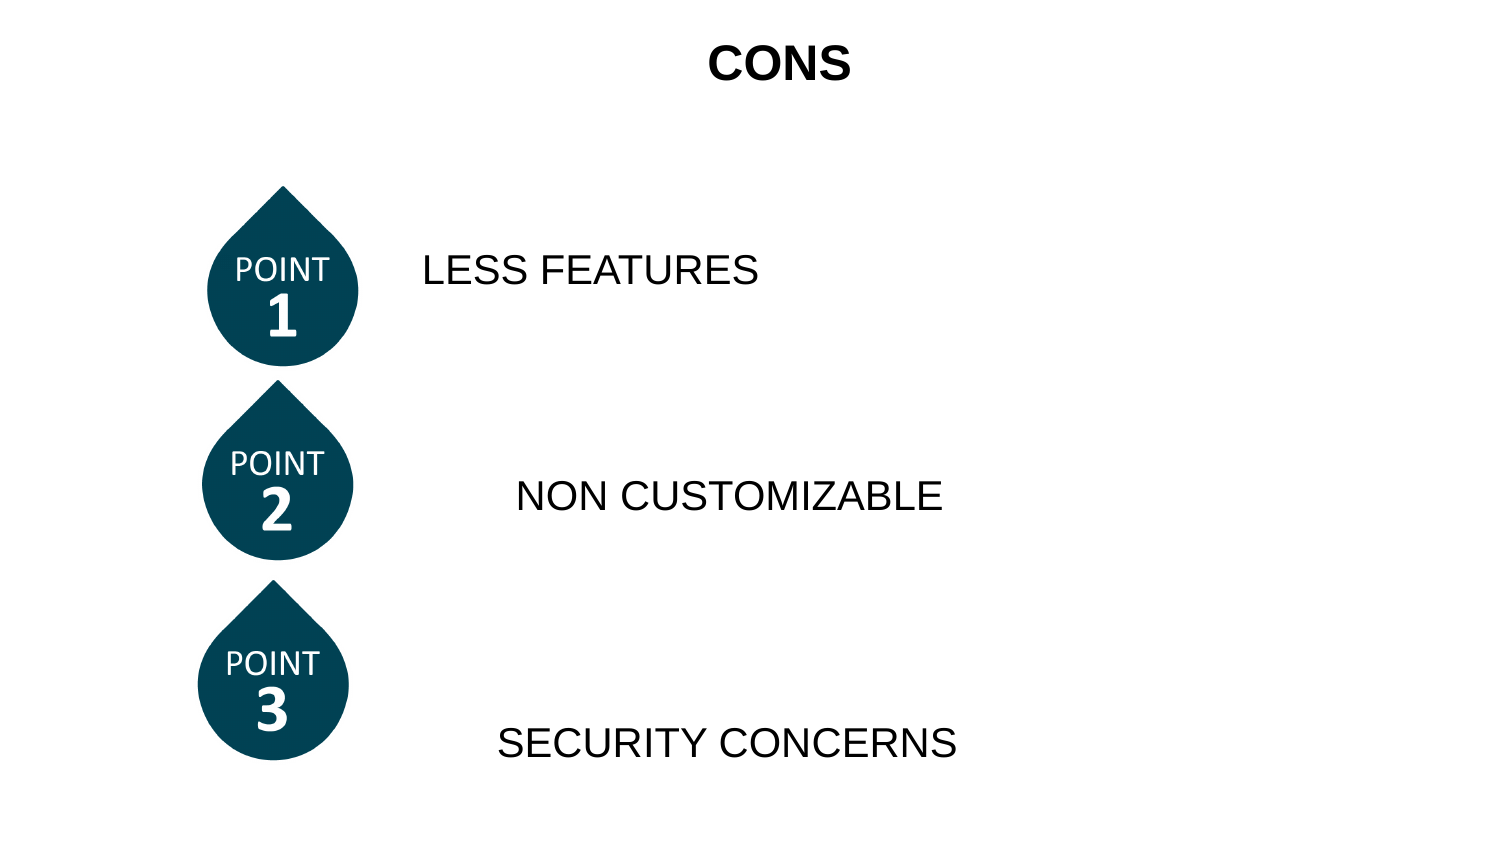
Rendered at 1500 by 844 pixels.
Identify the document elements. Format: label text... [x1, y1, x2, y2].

list CONS [279, 31, 1243, 123]
list LESS FEATURES NON CUSTOMIZABLE SECURITY CONCERNS [110, 168, 1415, 782]
picture [184, 173, 369, 774]
